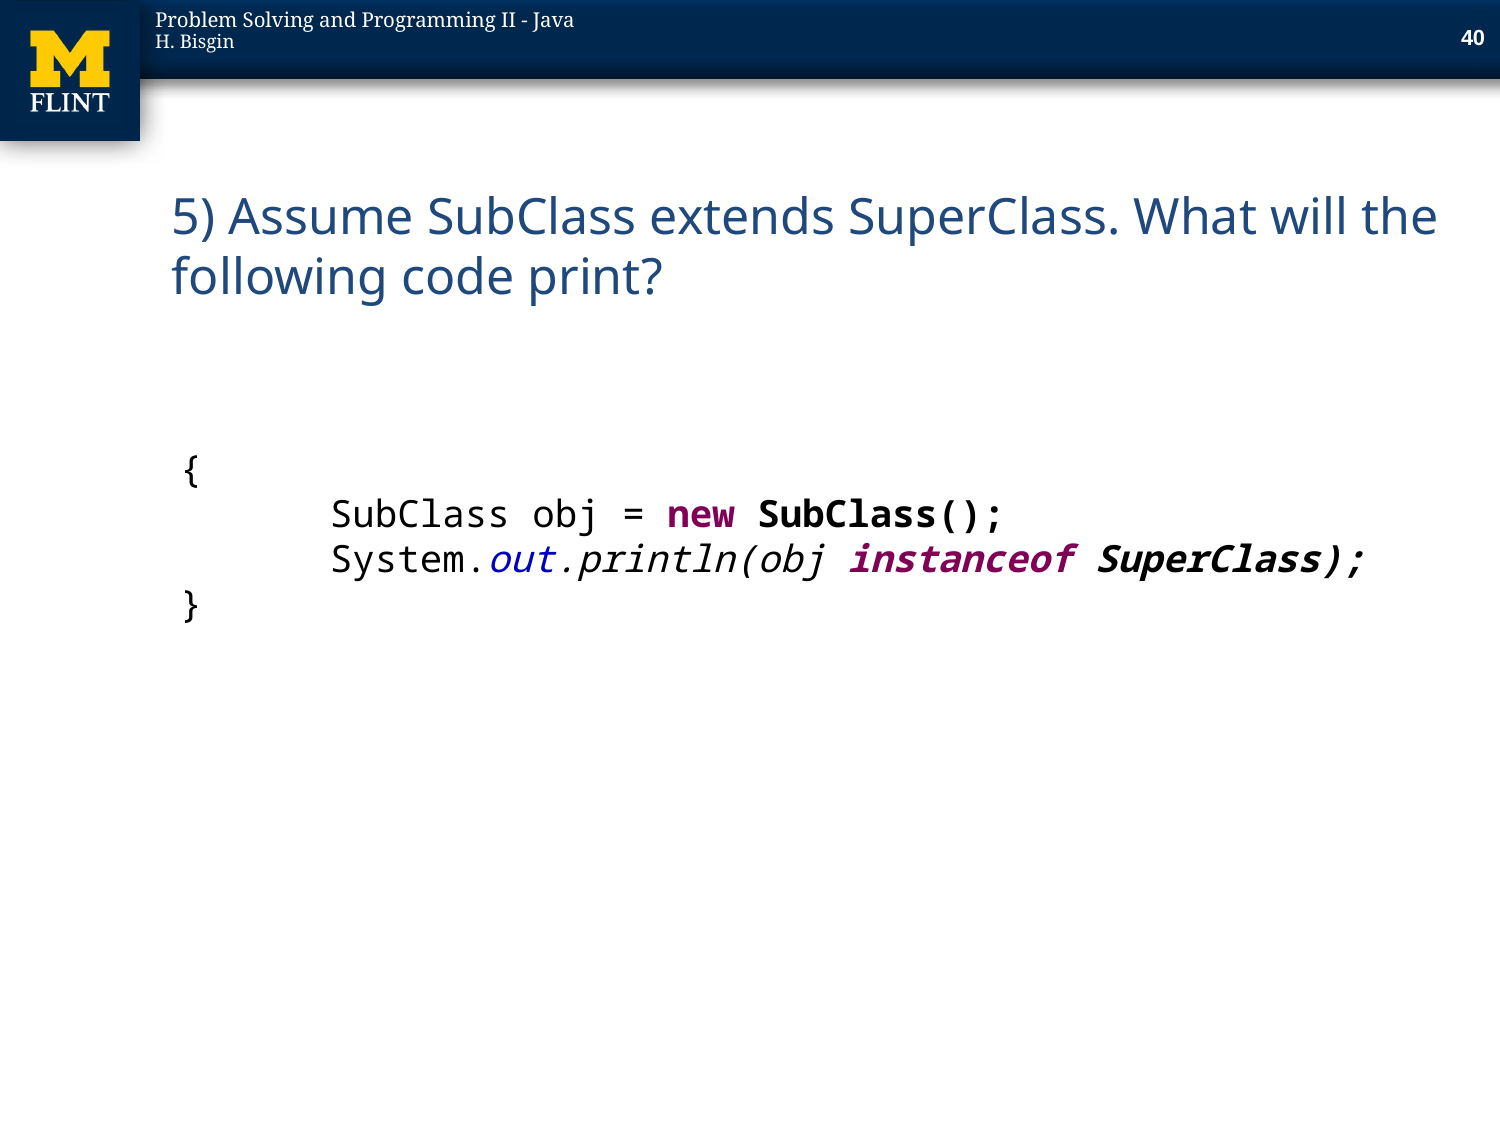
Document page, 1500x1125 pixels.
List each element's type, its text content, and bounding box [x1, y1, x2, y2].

picture [0, 0, 1500, 1122]
text_box { SubClass obj = new SubClass(); System.out.println(obj instanceof SuperClass); } [165, 437, 1380, 633]
slide_number 40 [1149, 6, 1500, 67]
list 5) Assume SubClass extends SuperClass. What will the following code print? [162, 174, 1450, 1005]
